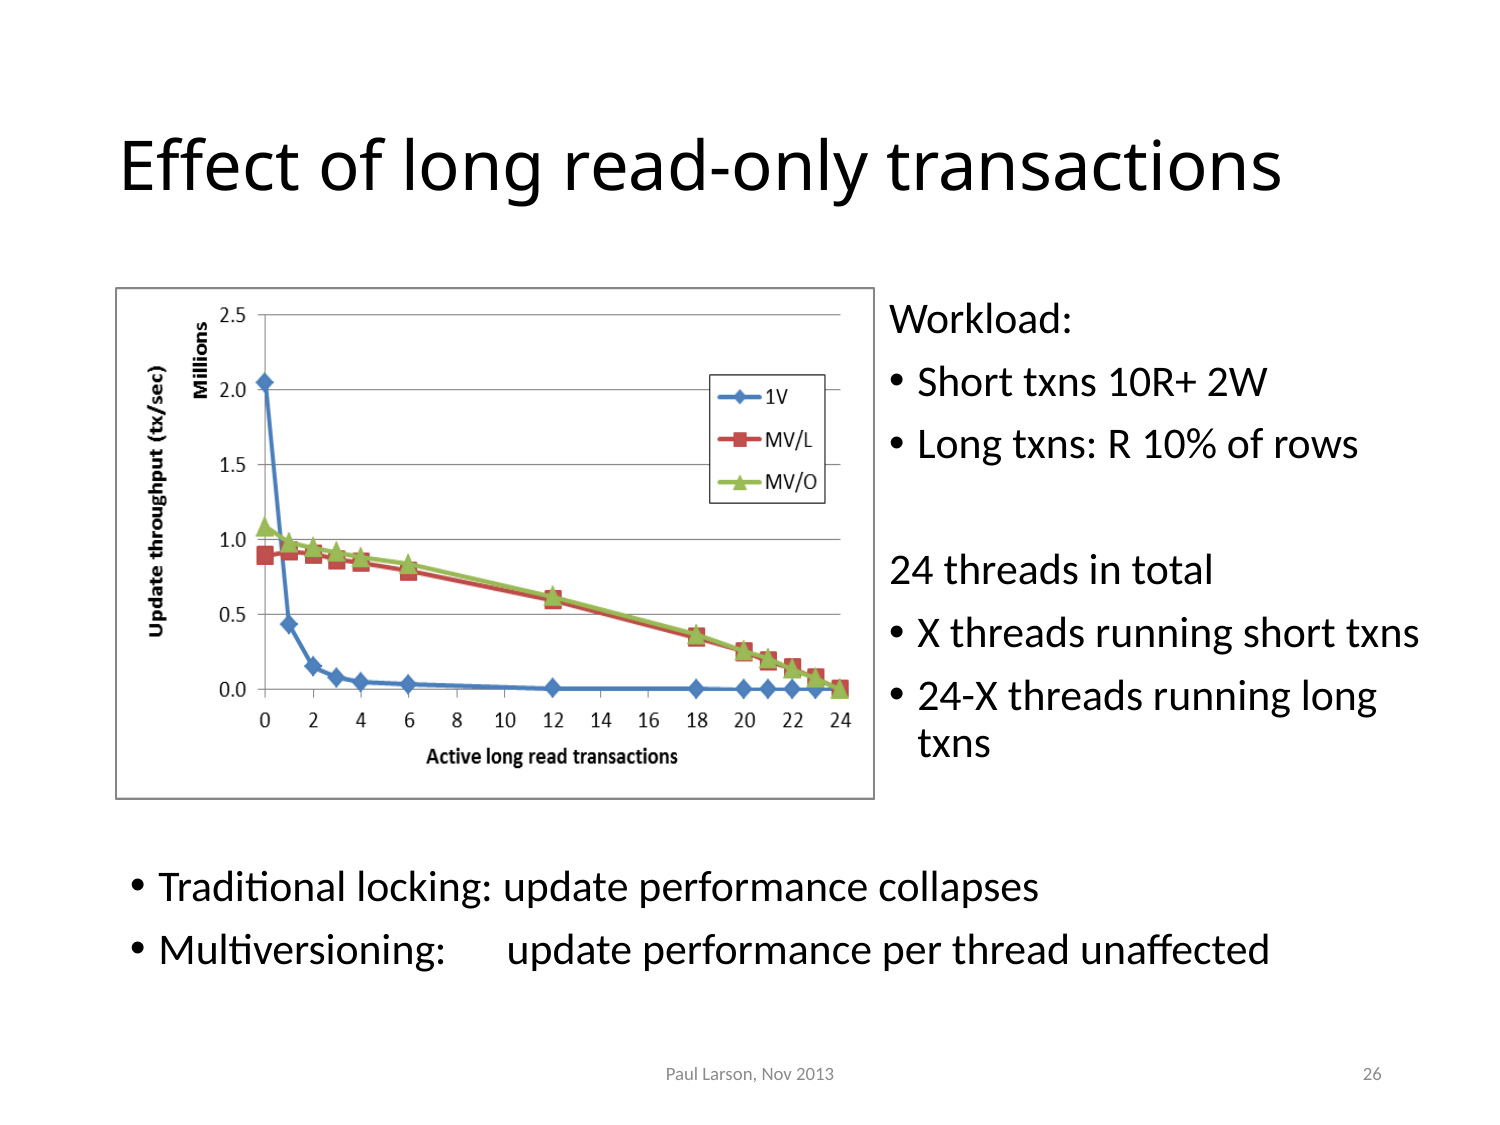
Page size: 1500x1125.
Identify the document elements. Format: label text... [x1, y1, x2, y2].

picture [115, 287, 875, 800]
title Effect of long read-only transactions [103, 59, 1397, 278]
slide_number 26 [1059, 1042, 1397, 1103]
list Workload: Short txns 10R+ 2W Long txns: R 10% of rows 24 threads in total X threads running short txns 24-X threads running long txns [875, 287, 1449, 800]
text_box Traditional locking: update performance collapses Multiversioning: update performance per thread unaffected [115, 856, 1363, 999]
footer Paul Larson, Nov 2013 [496, 1042, 1004, 1103]
